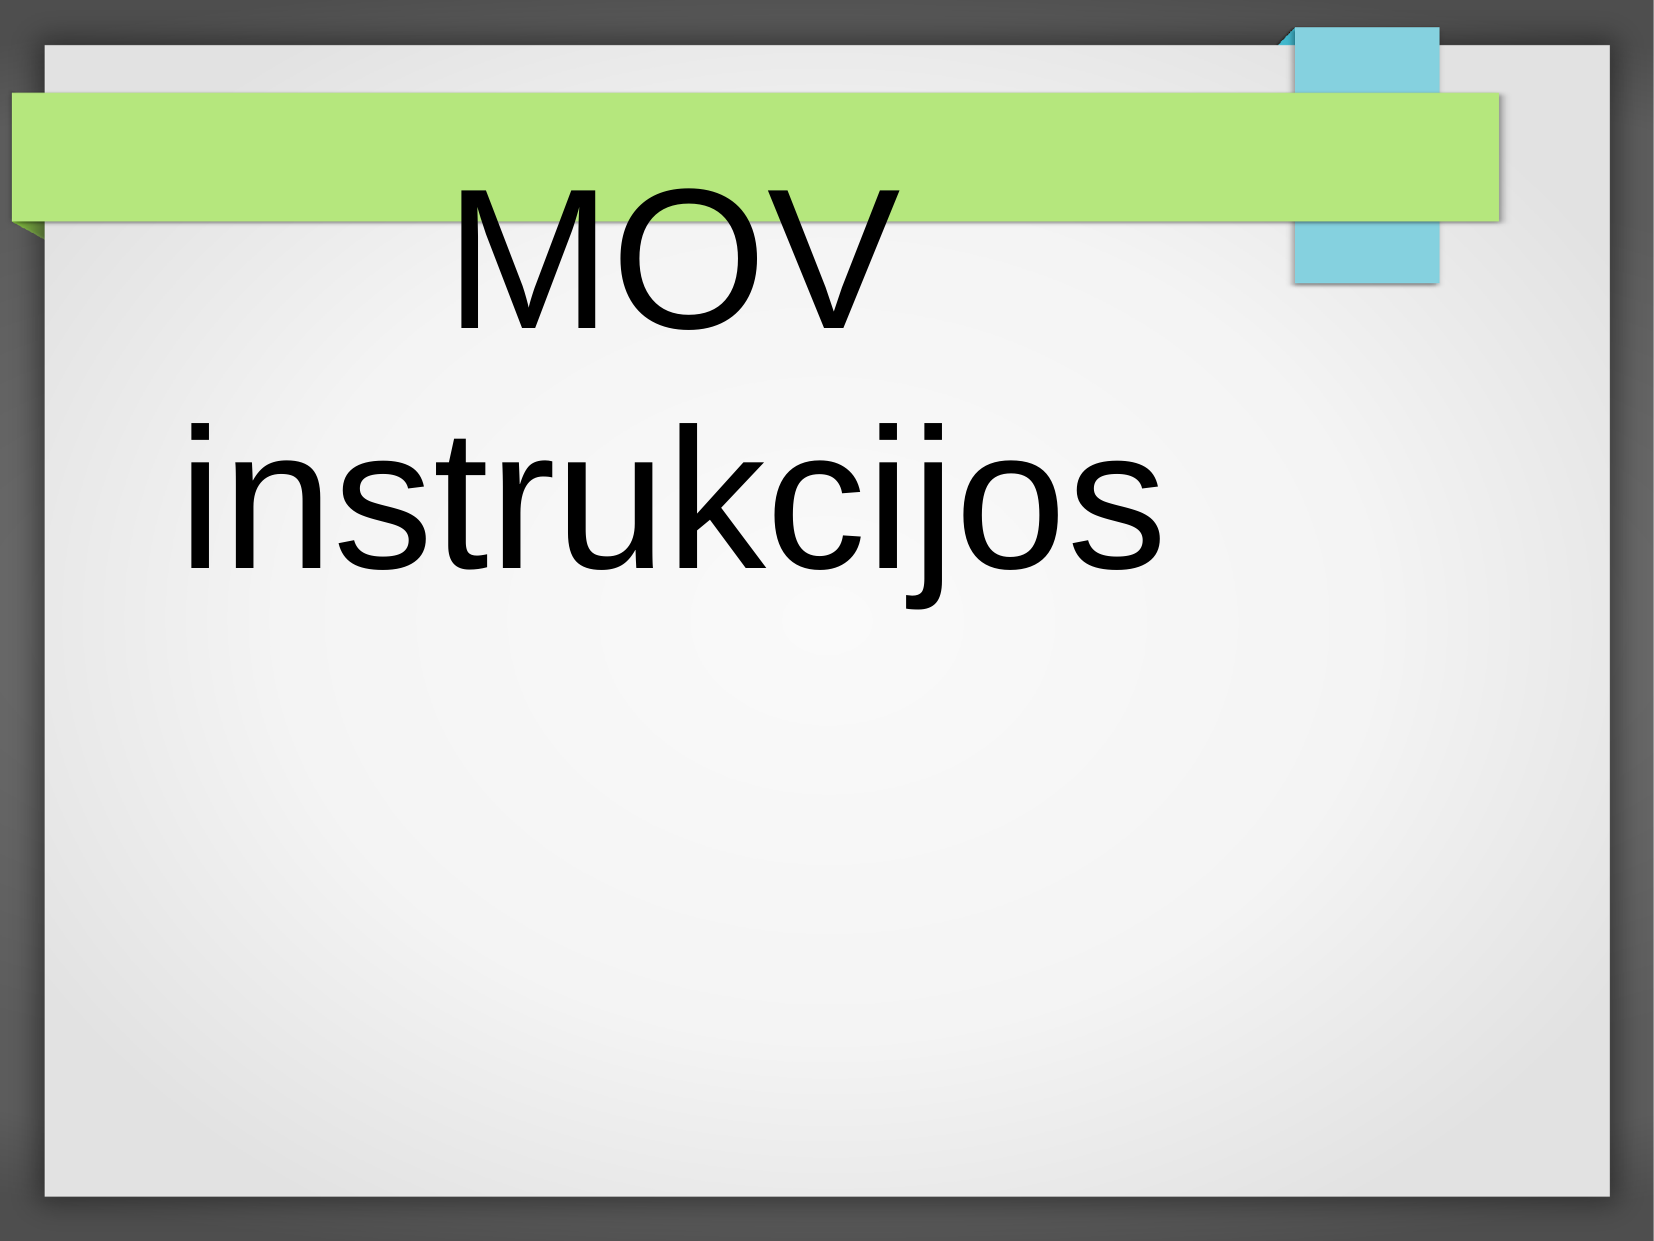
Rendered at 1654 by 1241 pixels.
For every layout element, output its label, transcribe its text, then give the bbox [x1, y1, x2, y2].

picture [0, 0, 1654, 1241]
text_box MOV instrukcijos [82, 94, 1264, 643]
